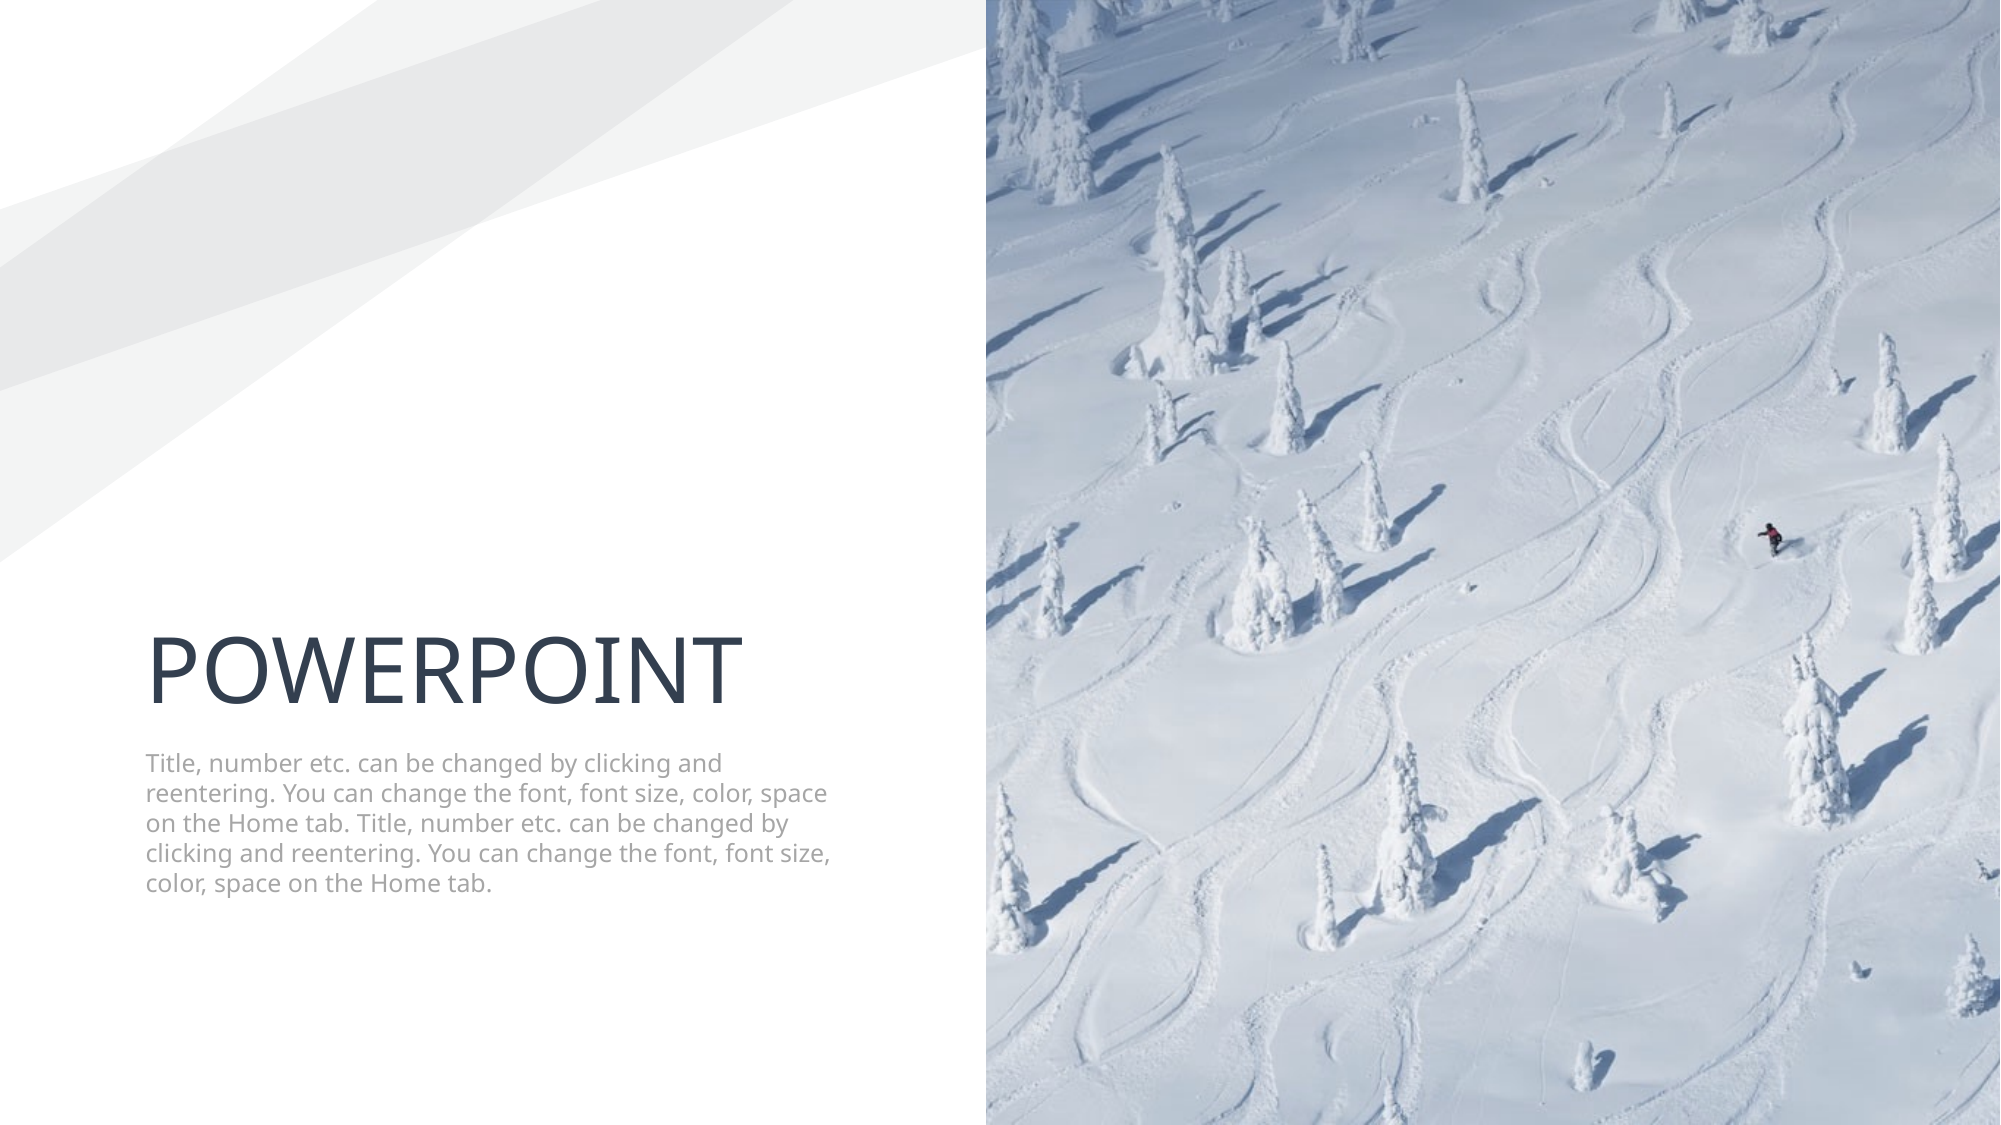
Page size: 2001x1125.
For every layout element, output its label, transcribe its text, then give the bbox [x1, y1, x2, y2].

picture [986, 0, 2000, 1125]
list POWERPOINT [130, 604, 869, 728]
list Title, number etc. can be changed by clicking and reentering. You can change the font, font size, color, space on the Home tab. Title, number etc. can be changed by clicking and reentering. You can change the font, font size, color, space on the Home tab. [130, 740, 869, 1009]
